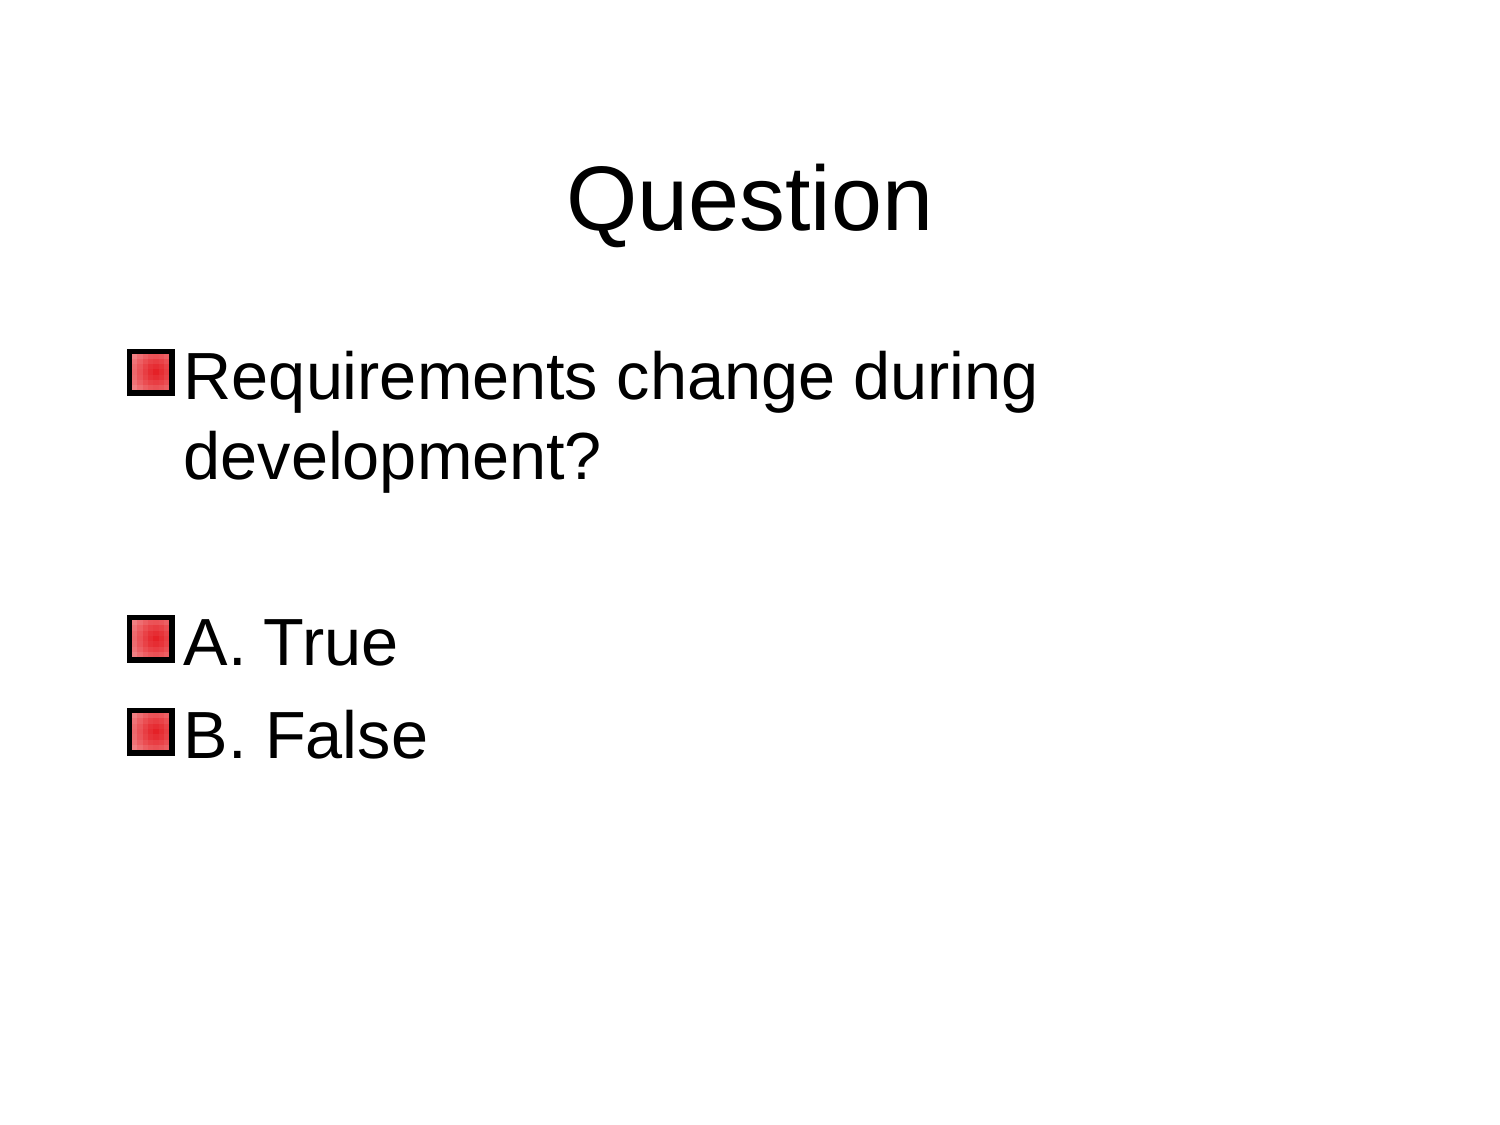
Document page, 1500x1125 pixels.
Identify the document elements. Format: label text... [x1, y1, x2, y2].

title Question [112, 99, 1388, 288]
picture [127, 708, 175, 756]
picture [127, 615, 175, 663]
list Requirements change during development? A. True B. False [112, 324, 1388, 1000]
picture [127, 349, 175, 396]
